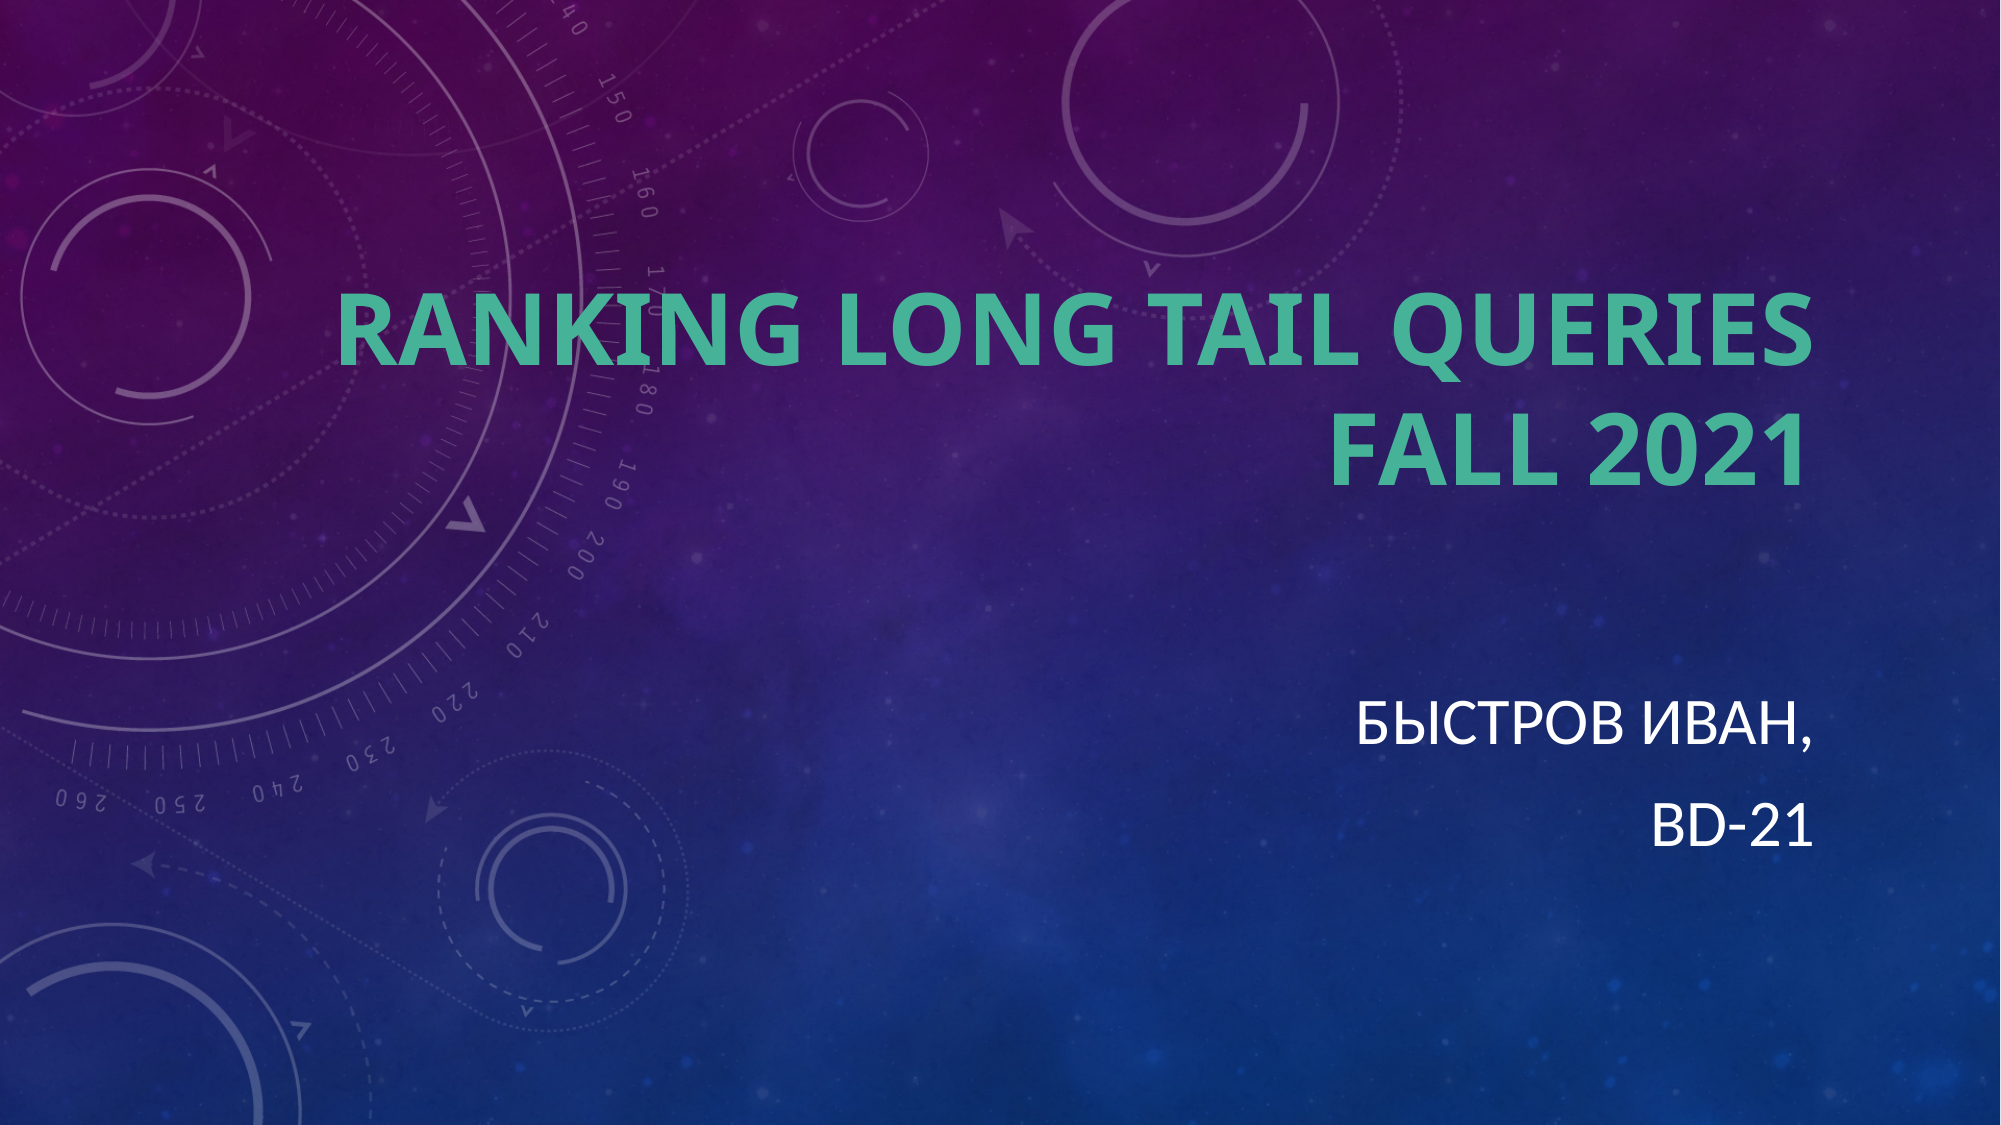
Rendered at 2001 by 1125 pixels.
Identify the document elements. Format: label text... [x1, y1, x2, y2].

title Ranking long tail queries Fall 2021 [108, 322, 1831, 634]
picture [0, 0, 2001, 1125]
subtitle Быстров ИВАН, BD-21 [650, 670, 1831, 902]
